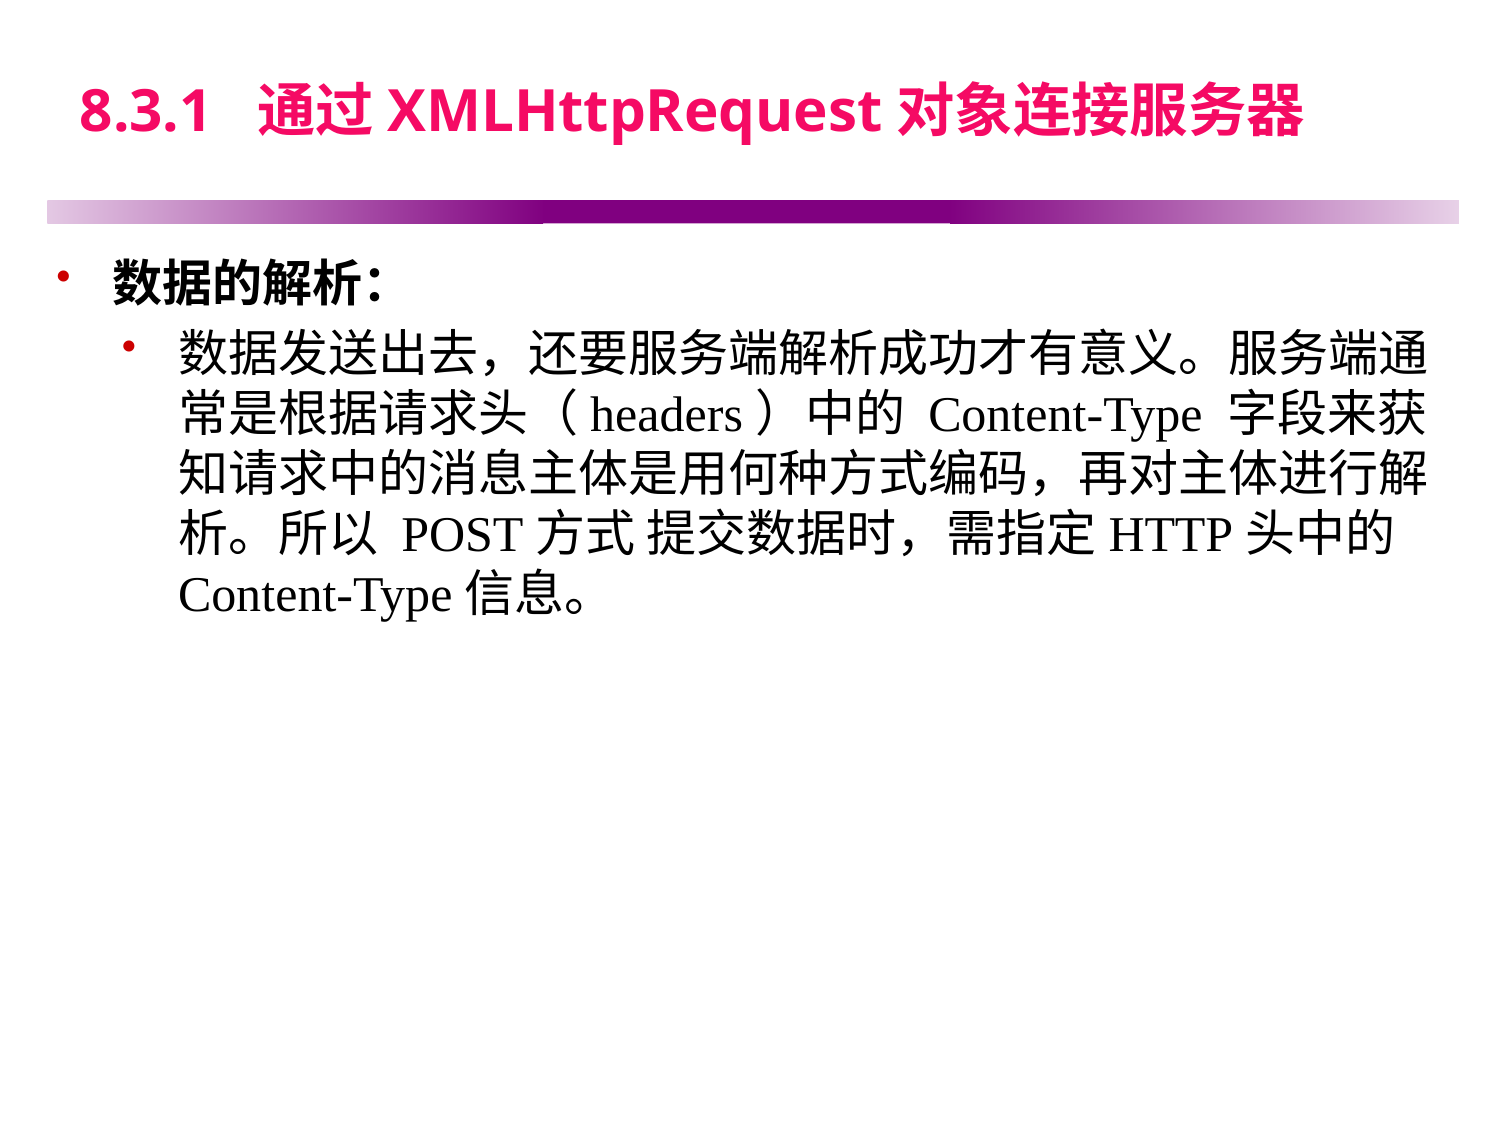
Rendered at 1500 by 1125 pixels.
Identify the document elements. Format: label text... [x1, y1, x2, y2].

list 数据的解析： 数据发送出去，还要服务端解析成功才有意义。服务端通常是根据请求头（headers）中的 Content-Type 字段来获知请求中的消息主体是用何种方式编码，再对主体进行解析。所以 POST方式 提交数据时，需指定HTTP头中的 Content-Type信息。 [41, 243, 1459, 1035]
title 8.3.1 通过XMLHttpRequest对象连接服务器 [64, 24, 1424, 193]
